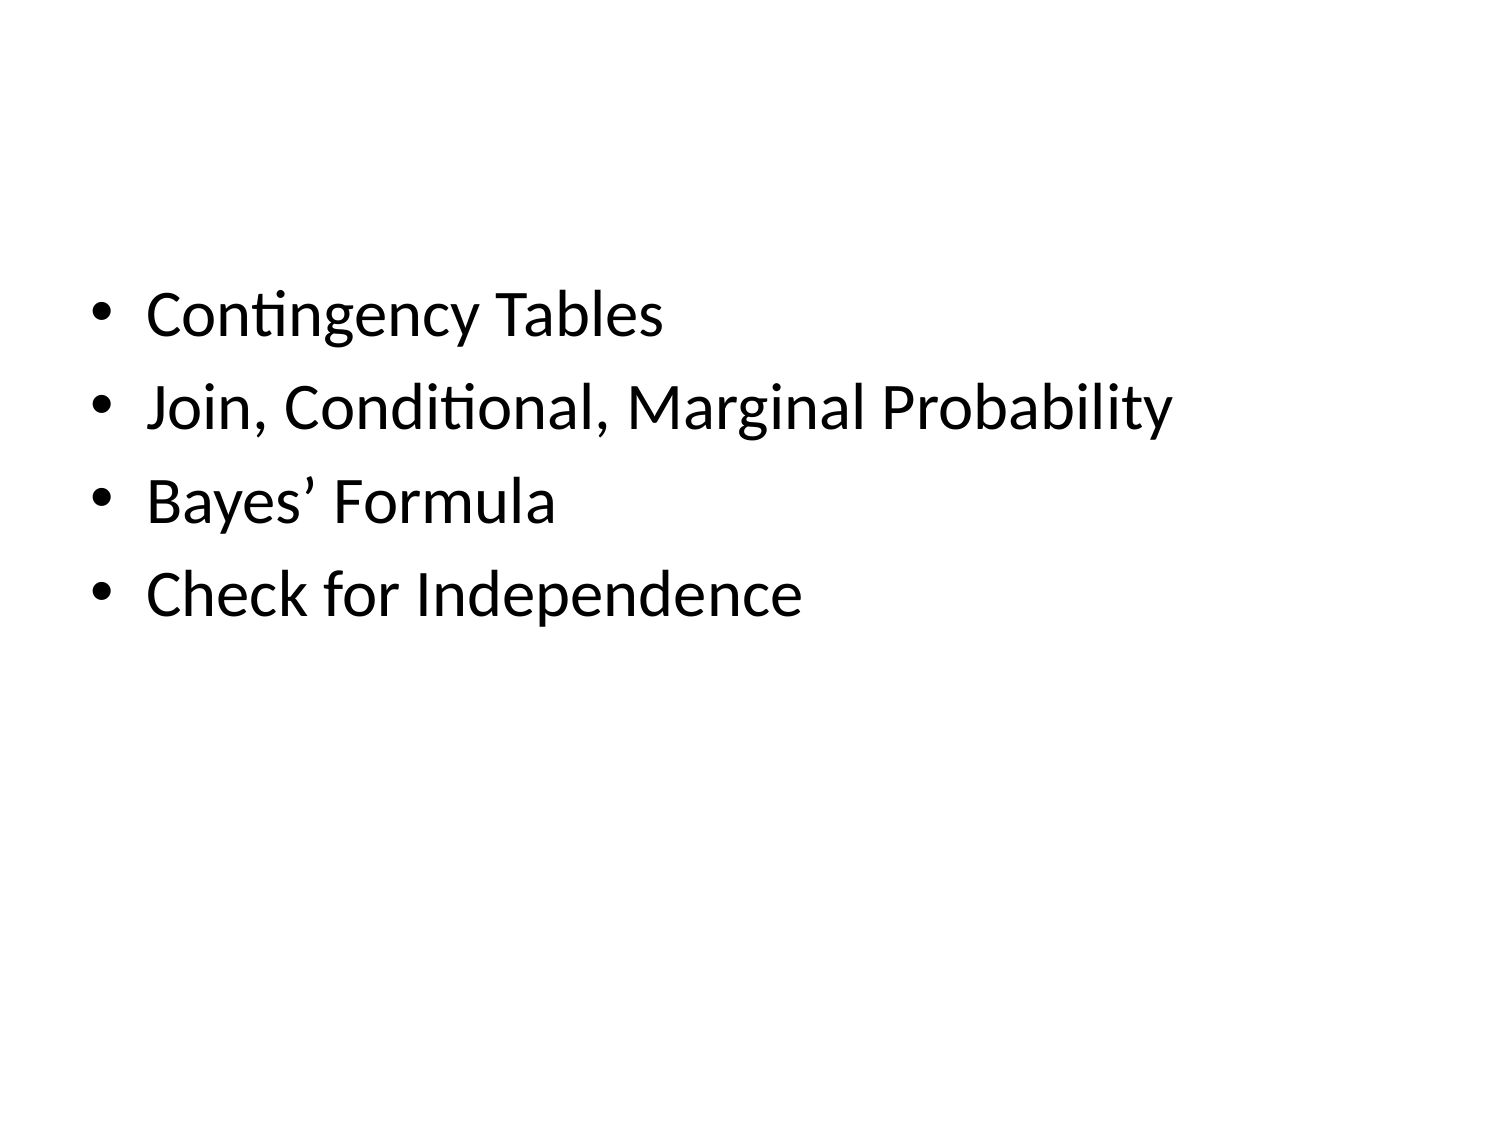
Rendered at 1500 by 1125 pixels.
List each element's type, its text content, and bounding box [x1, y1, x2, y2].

list Contingency Tables Join, Conditional, Marginal Probability Bayes’ Formula Check for Independence [75, 262, 1425, 1005]
